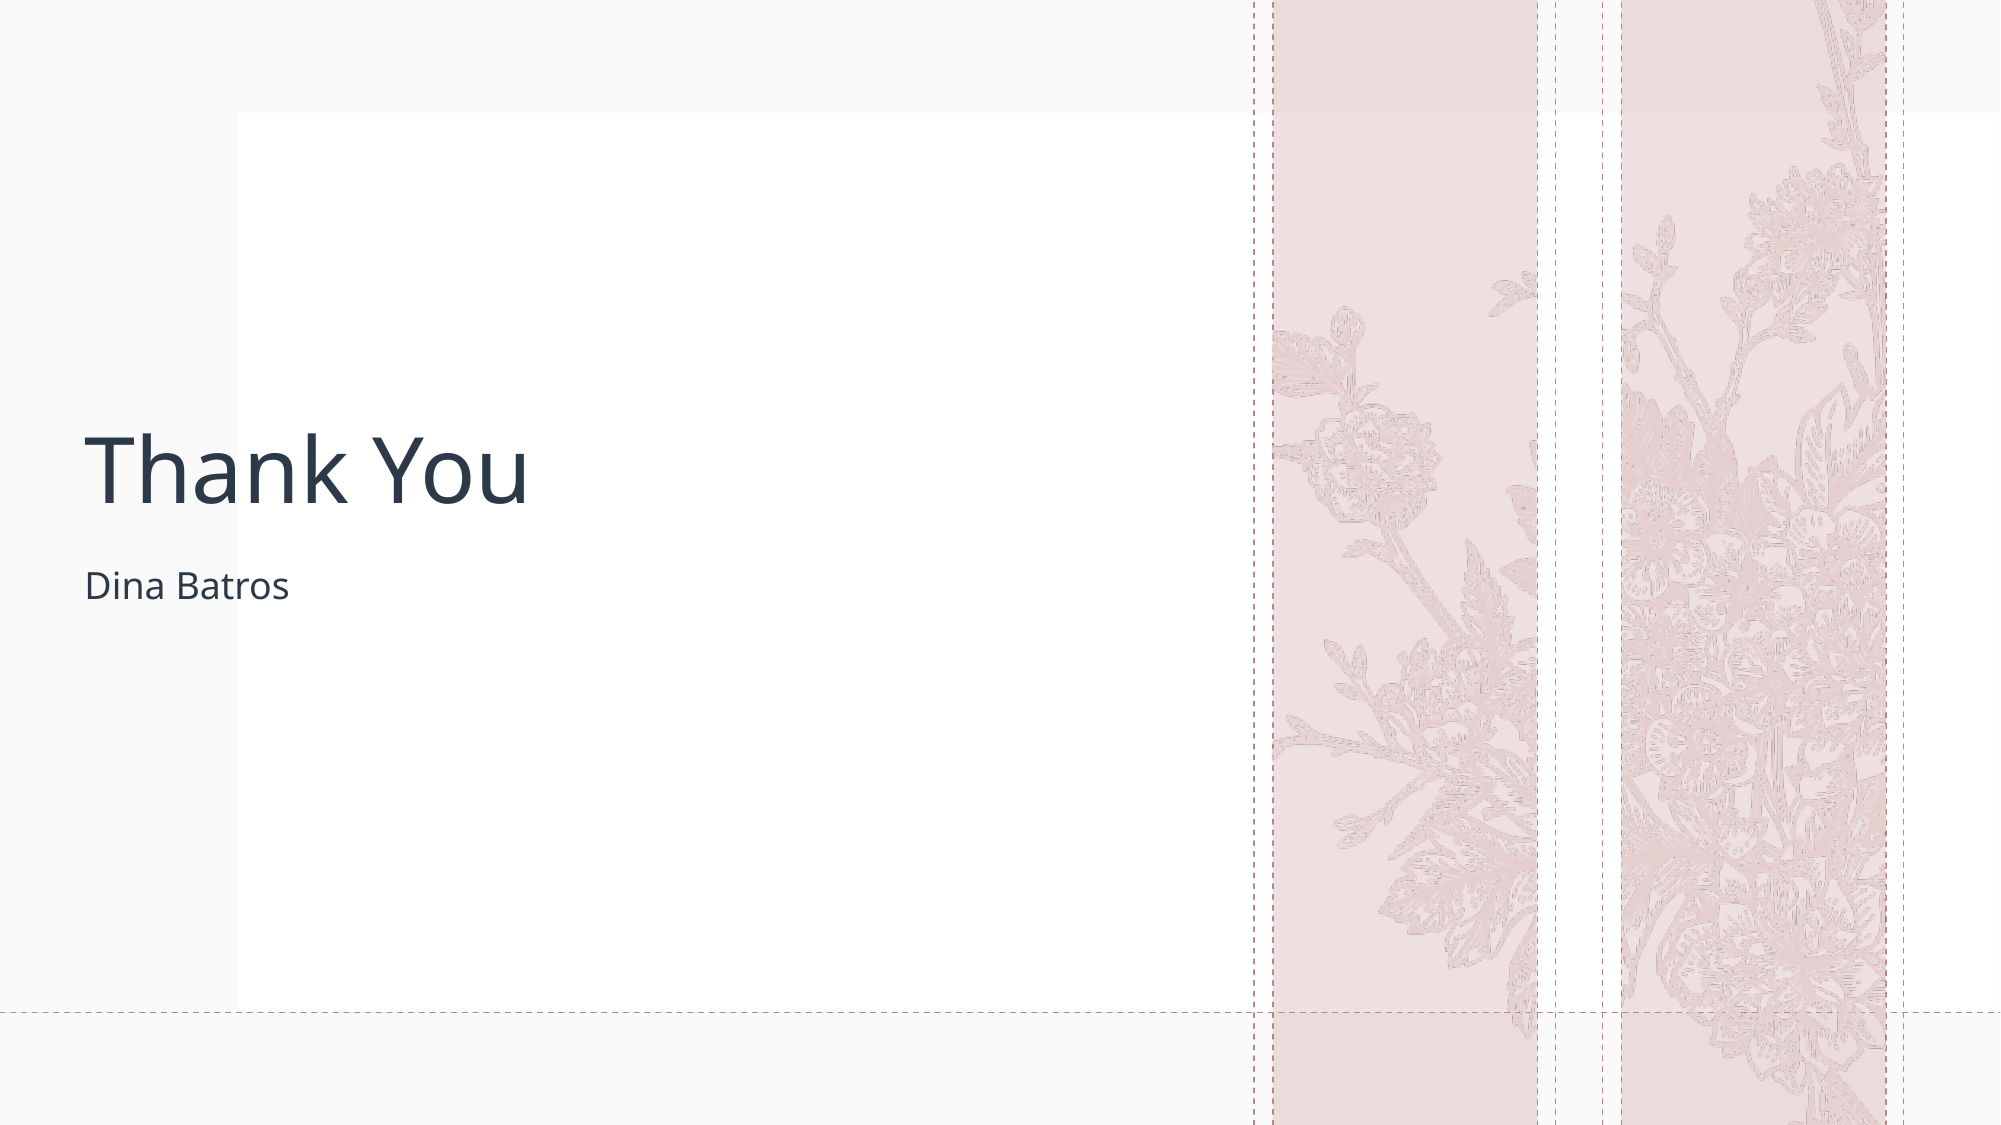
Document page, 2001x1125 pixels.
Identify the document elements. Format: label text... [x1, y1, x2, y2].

picture [1271, 0, 1537, 1125]
list Dina Batros [69, 550, 927, 974]
title Thank You [69, 88, 927, 531]
picture [1621, 0, 1886, 1125]
